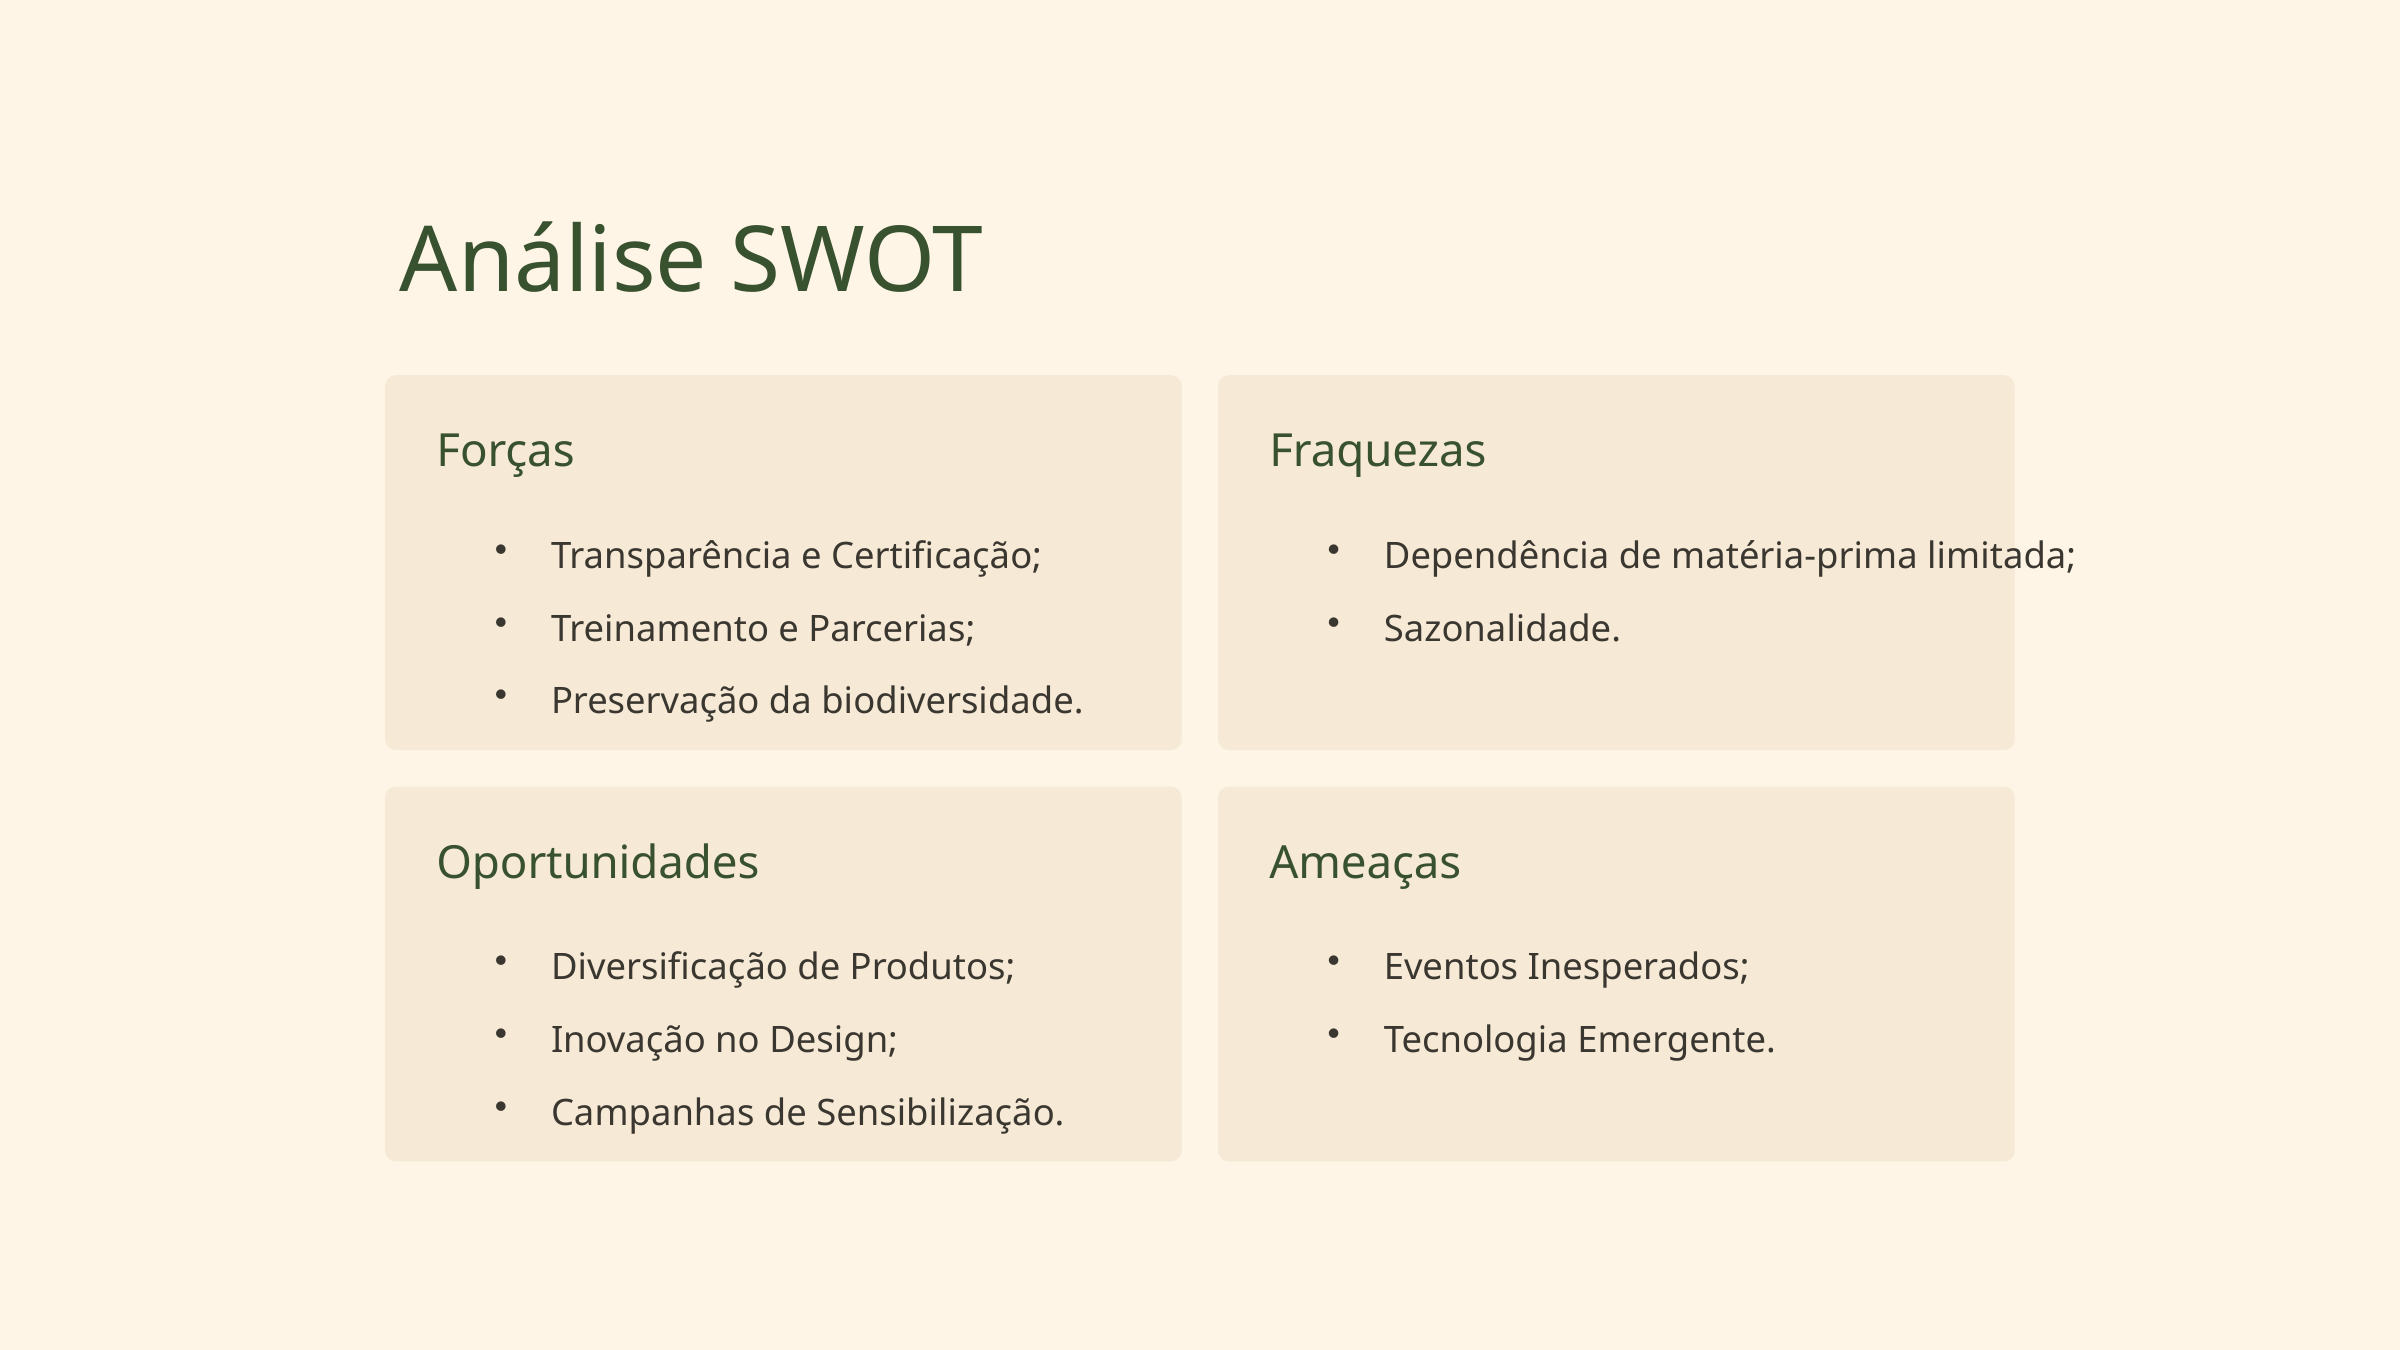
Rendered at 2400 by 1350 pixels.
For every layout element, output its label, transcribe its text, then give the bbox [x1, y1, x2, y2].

text_box Sazonalidade. [1312, 582, 1979, 641]
text_box Eventos Inesperados; [1312, 921, 1979, 980]
text_box Dependência de matéria-prima limitada; [1312, 509, 1979, 568]
text_box Treinamento e Parcerias; [480, 582, 1146, 641]
text_box [1218, 786, 2015, 1162]
text_box Tecnologia Emergente. [1312, 993, 1979, 1053]
text_box [385, 786, 1182, 1162]
text_box Oportunidades [421, 822, 787, 880]
text_box Transparência e Certificação; [480, 509, 1146, 568]
text_box Inovação no Design; [480, 993, 1146, 1053]
text_box [1218, 375, 2015, 751]
text_box Análise SWOT [385, 188, 1115, 303]
text_box [0, 0, 2400, 1350]
text_box Fraquezas [1254, 411, 1620, 469]
text_box Preservação da biodiversidade. [480, 655, 1146, 714]
text_box Campanhas de Sensibilização. [480, 1066, 1146, 1126]
text_box Forças [421, 411, 787, 469]
text_box Diversificação de Produtos; [480, 921, 1146, 980]
text_box [385, 375, 1182, 751]
text_box Ameaças [1254, 822, 1620, 880]
